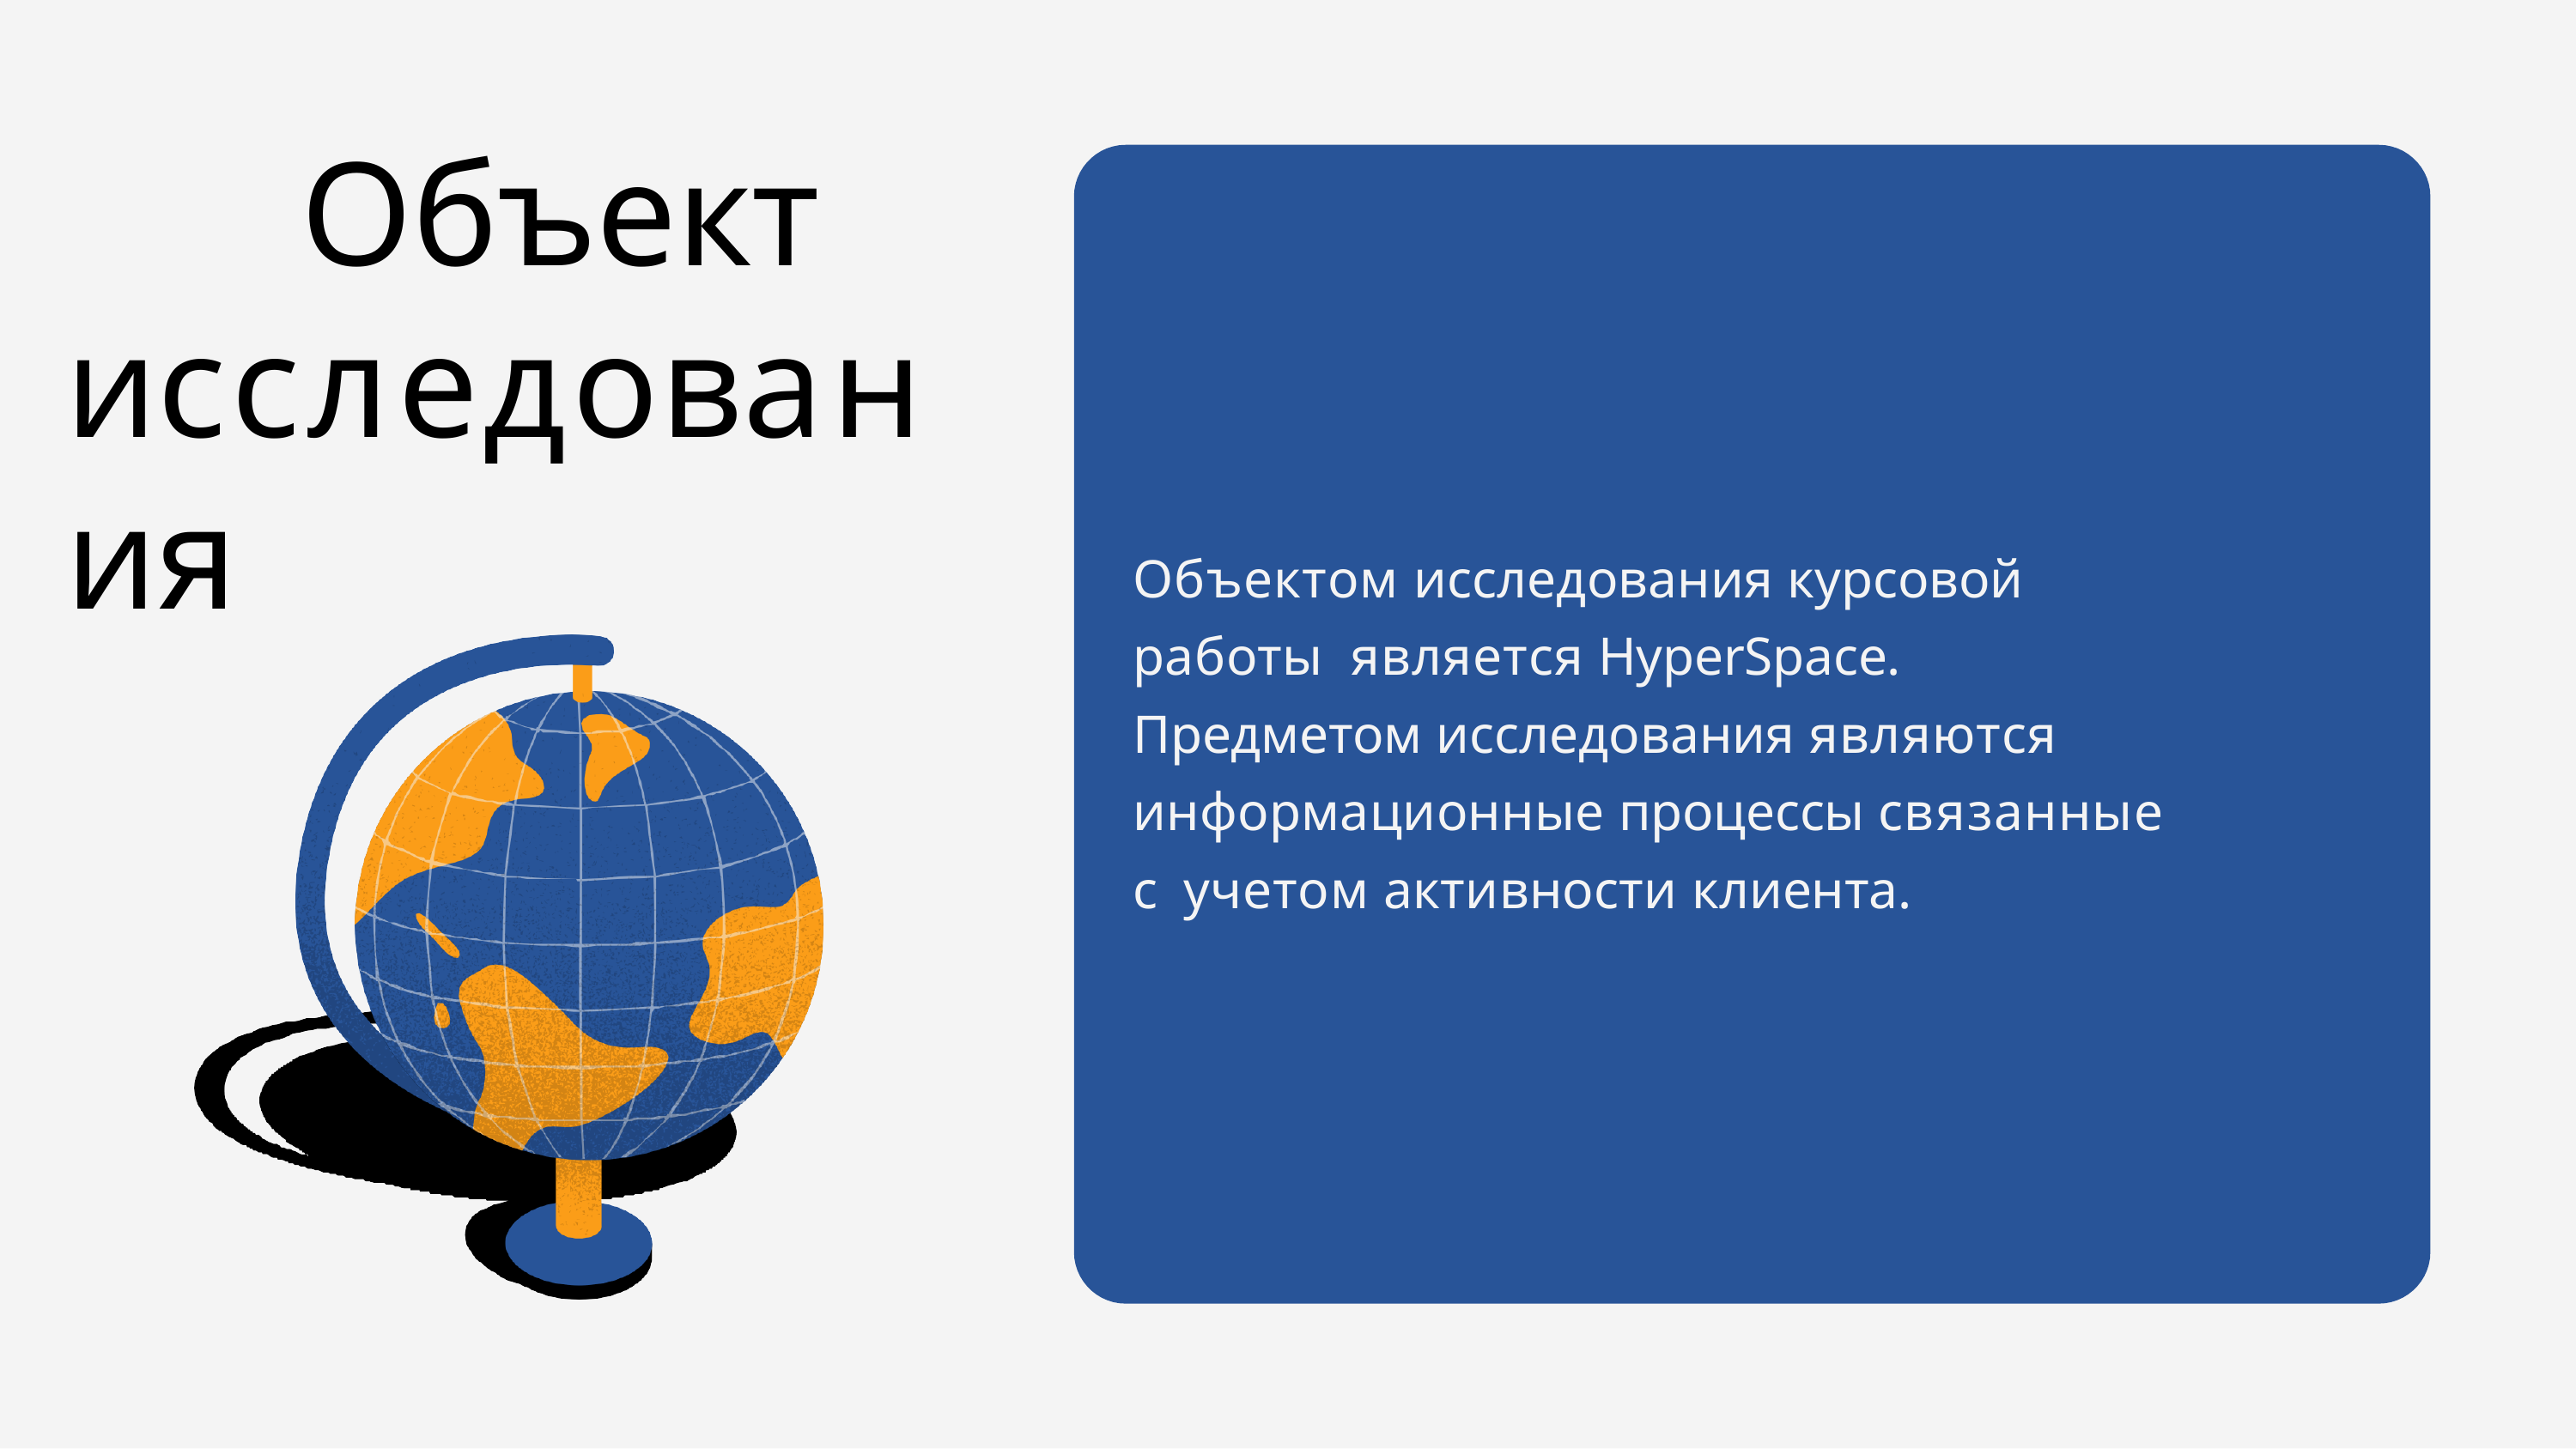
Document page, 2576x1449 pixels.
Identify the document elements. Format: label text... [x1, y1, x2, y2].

title Объект исследования [63, 120, 1011, 638]
picture [193, 634, 823, 1300]
list Объектом исследования курсовой работы является HyperSpace. Предметом исследования являются информационные процессы связанные с учетом активности клиента. [347, 528, 2229, 1358]
text_box [1073, 144, 2431, 1304]
